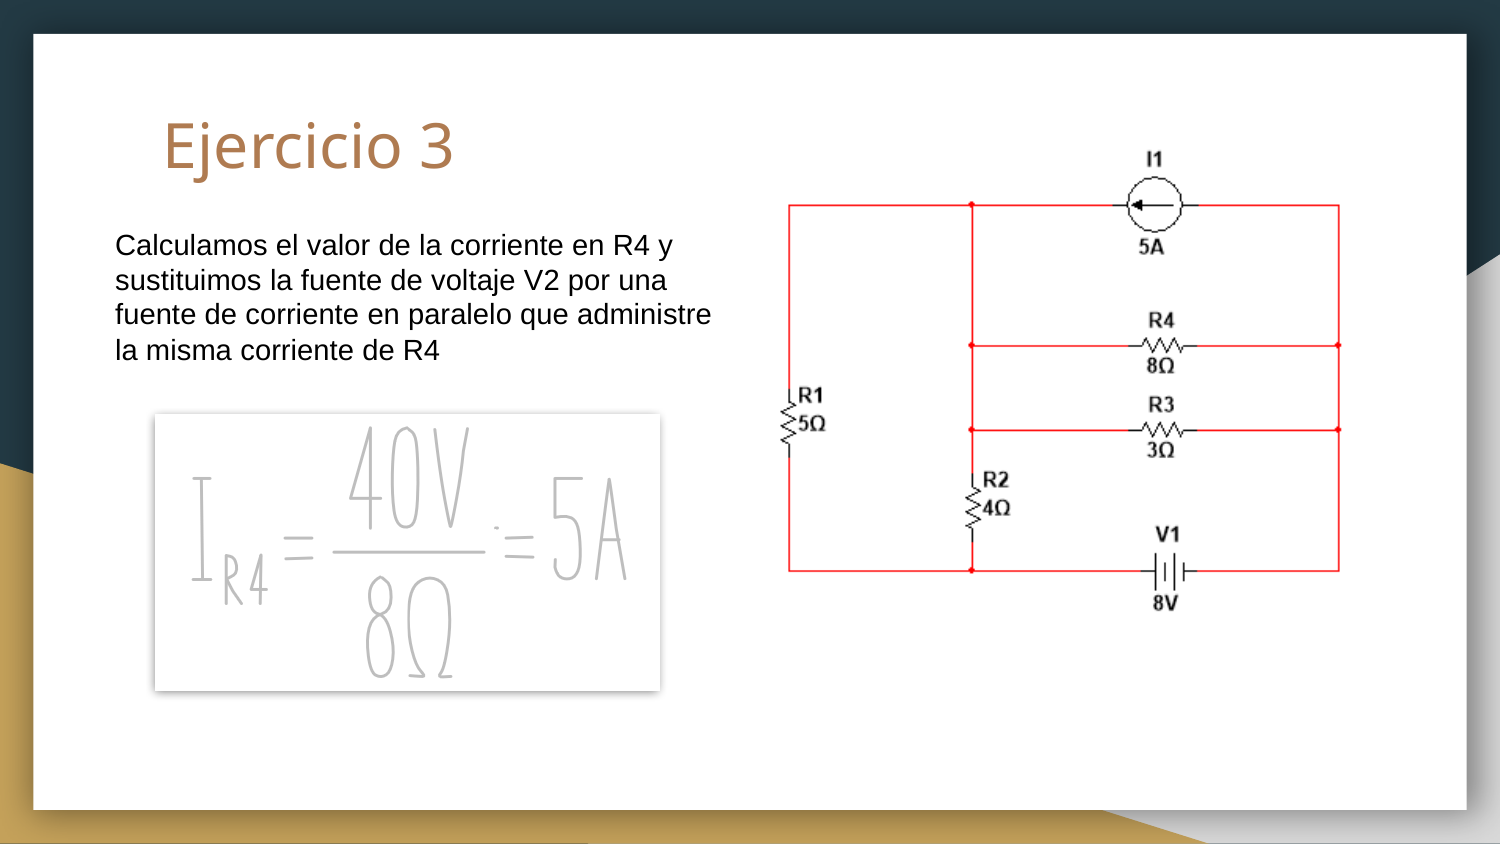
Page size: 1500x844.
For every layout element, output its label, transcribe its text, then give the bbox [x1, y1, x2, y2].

text_box Calculamos el valor de la corriente en R4 y sustituimos la fuente de voltaje V2 por una fuente de corriente en paralelo que administre la misma corriente de R4 [100, 210, 751, 604]
picture [773, 146, 1343, 620]
title Ejercicio 3 [147, 90, 485, 248]
picture [155, 414, 660, 691]
